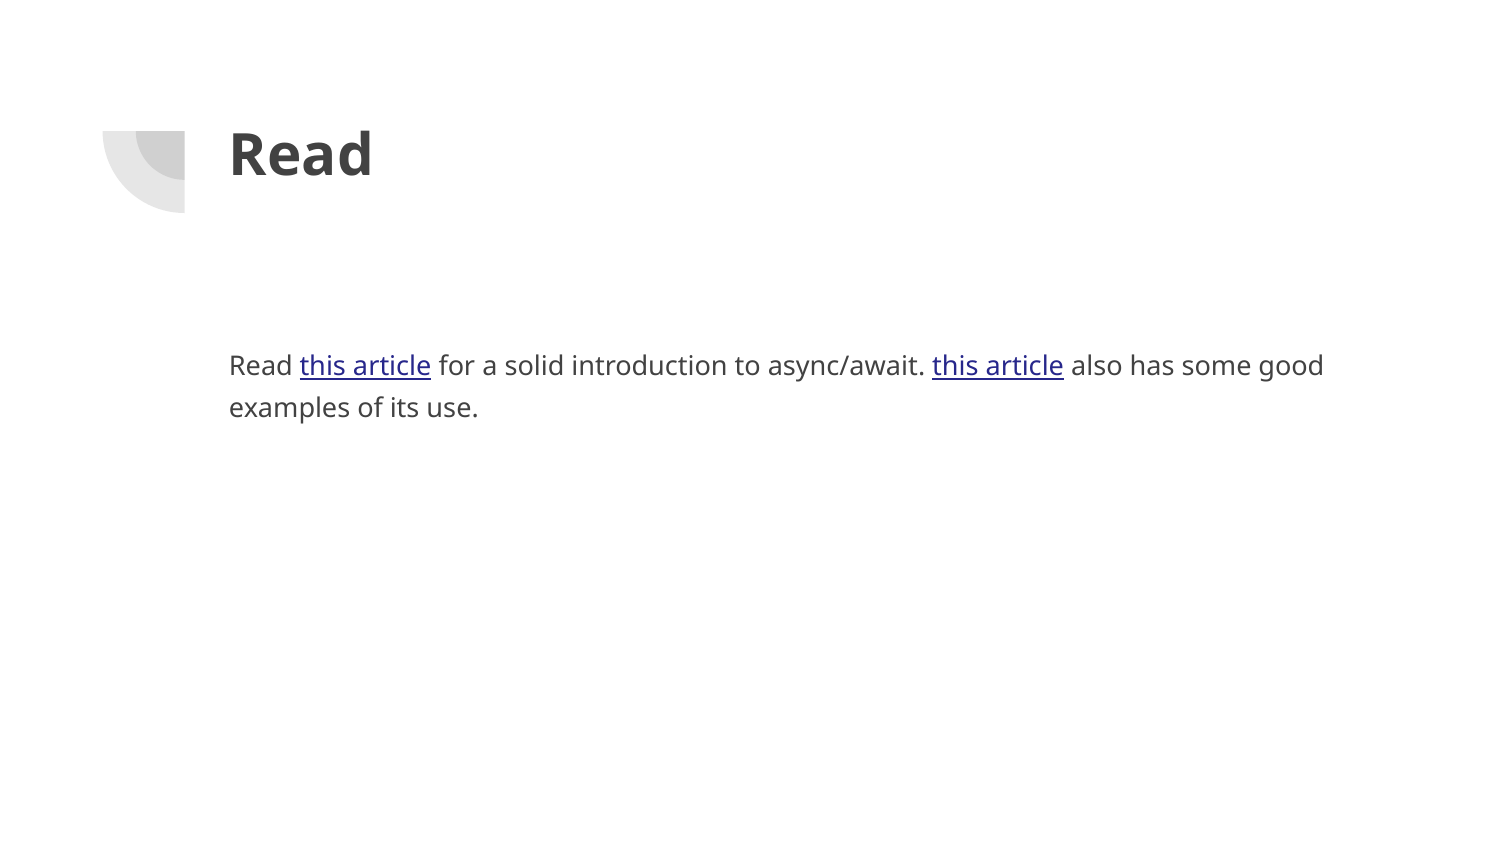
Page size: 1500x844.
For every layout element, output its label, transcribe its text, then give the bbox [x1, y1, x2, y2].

title Read [213, 98, 1368, 263]
list Read this article for a solid introduction to async/await. this article also has some good examples of its use. [213, 326, 1368, 744]
